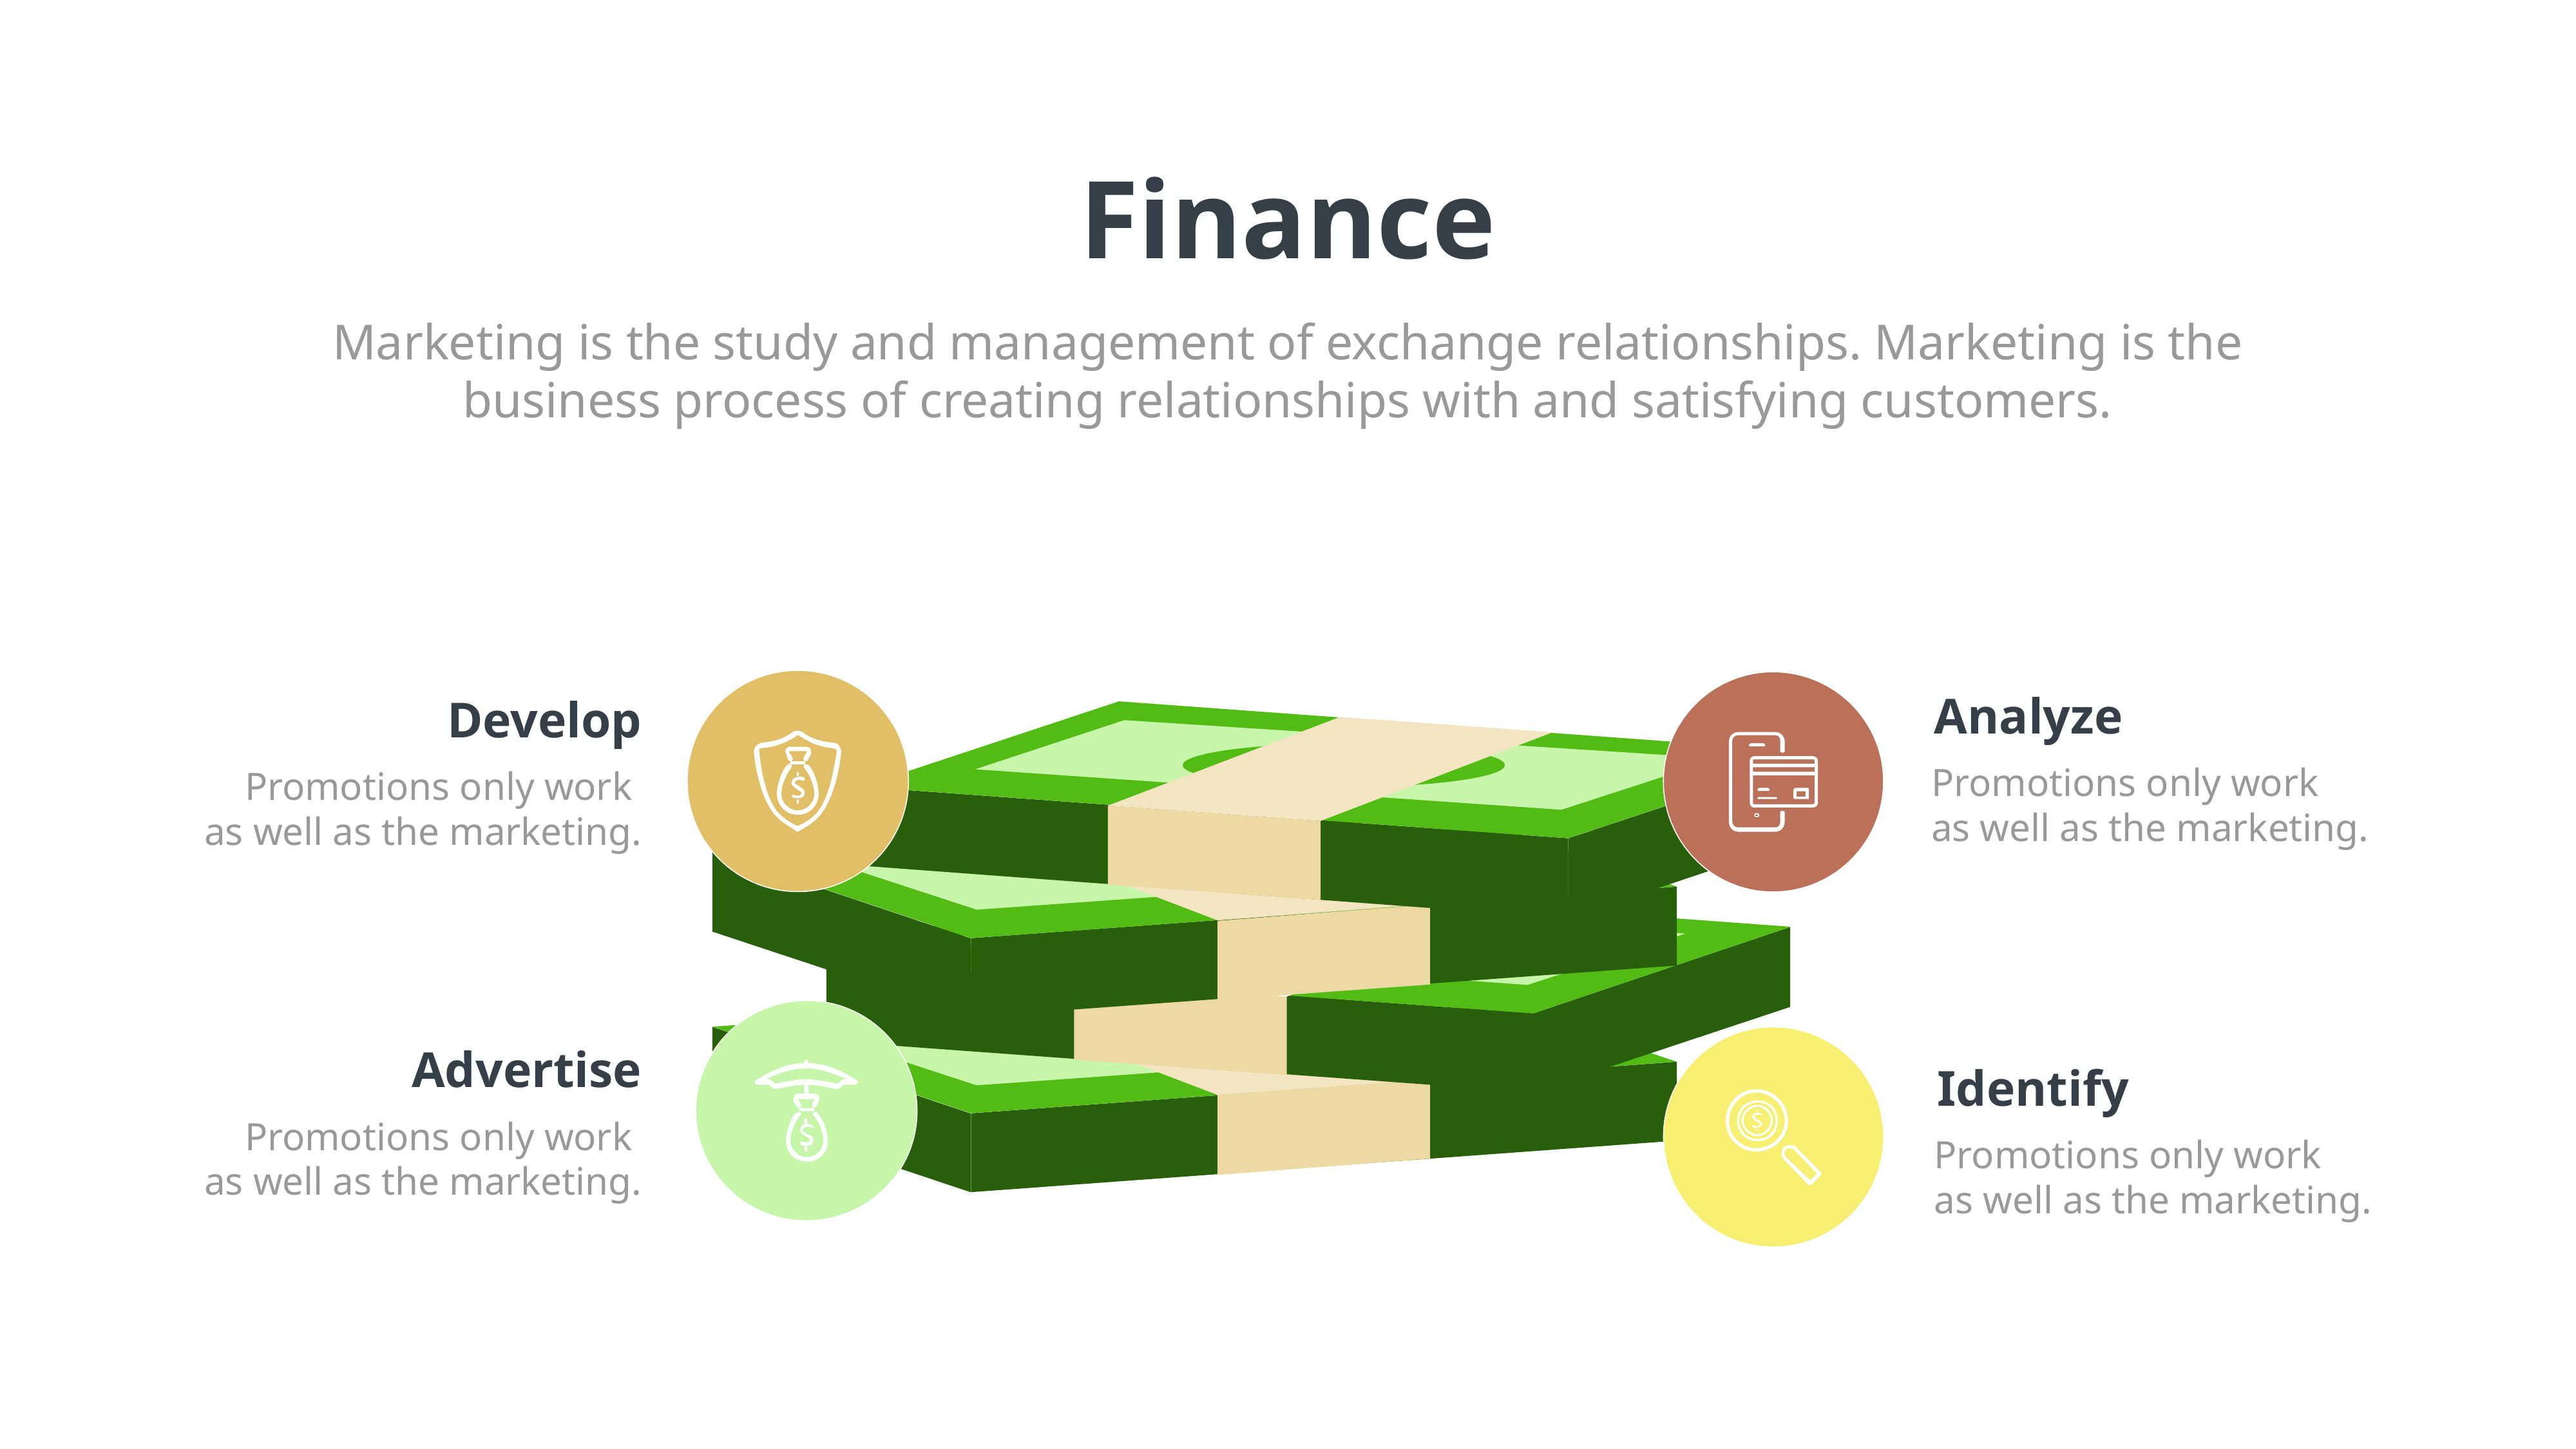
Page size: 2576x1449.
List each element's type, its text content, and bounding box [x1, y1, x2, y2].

text_box Finance [1070, 146, 1506, 285]
text_box Marketing is the study and management of exchange relationships. Marketing is the business process of creating relationships with and satisfying customers. [259, 307, 2317, 432]
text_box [170, 670, 2406, 1247]
